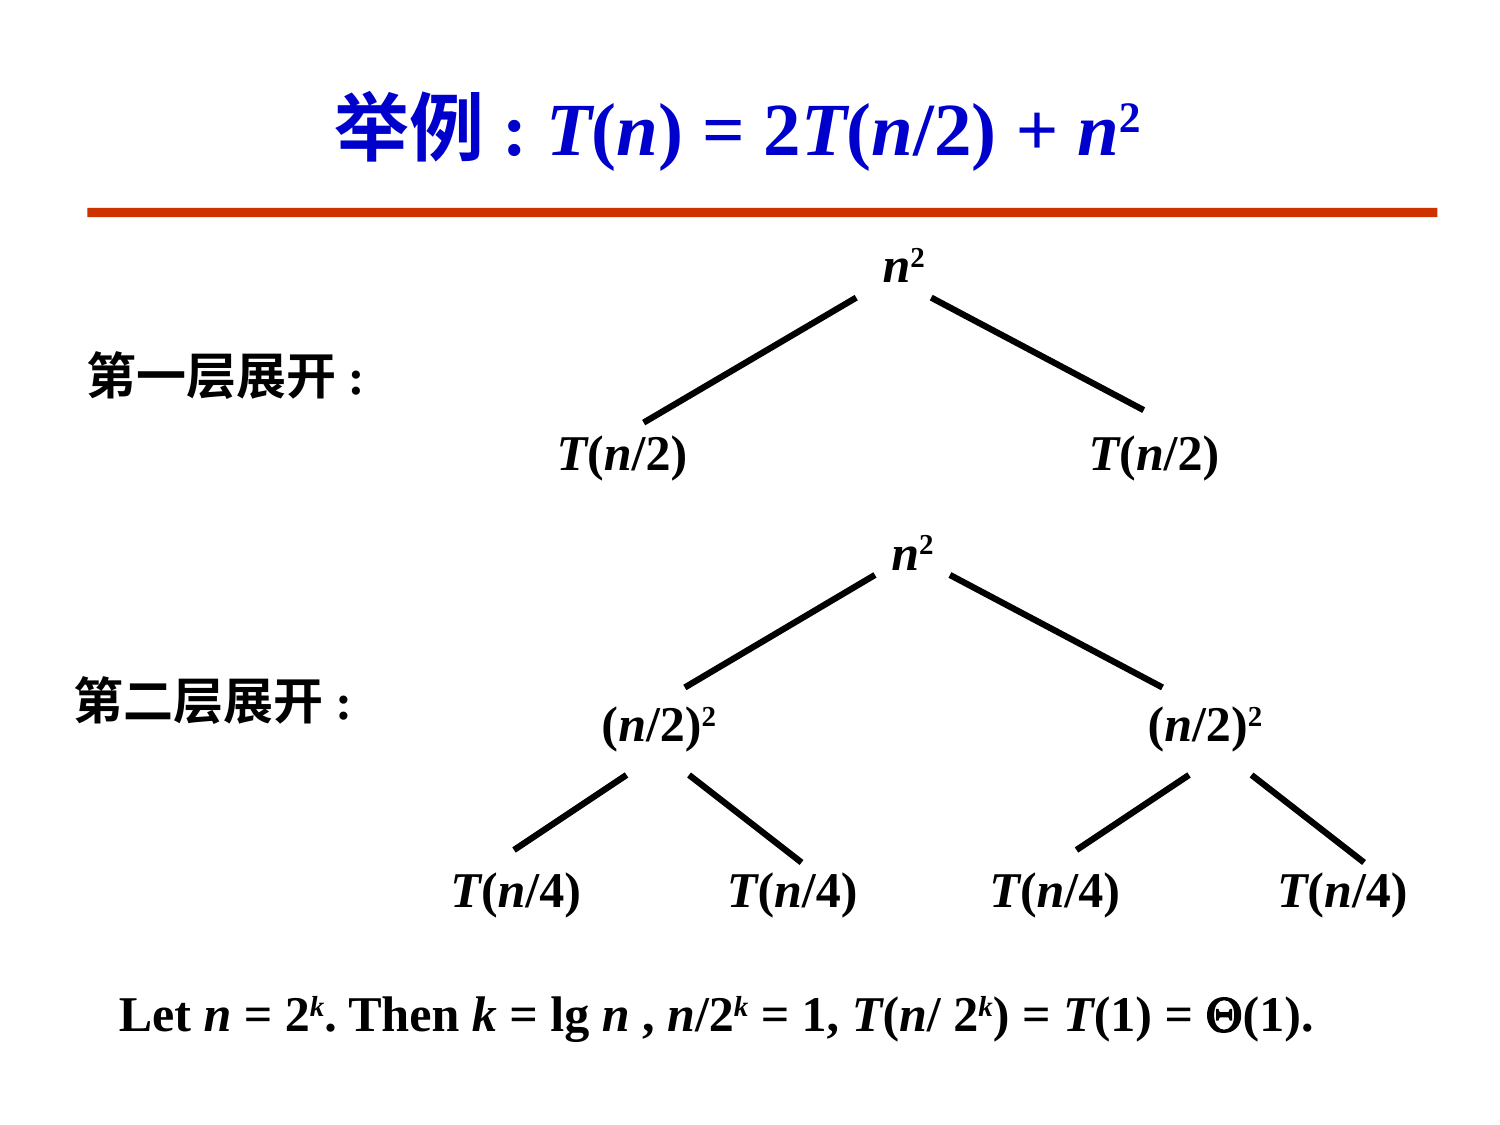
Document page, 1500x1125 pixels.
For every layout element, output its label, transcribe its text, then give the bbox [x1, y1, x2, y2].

title 举例: T(n) = 2T(n/2) + n2 [99, 50, 1375, 200]
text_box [434, 512, 1424, 927]
text_box 第一层展开: [71, 337, 380, 413]
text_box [540, 224, 1249, 489]
text_box Let n = 2k. Then k = lg n , n/2k = 1, T(n/ 2k) = T(1) = (1). [104, 974, 1329, 1049]
text_box 第二层展开: [58, 662, 367, 738]
